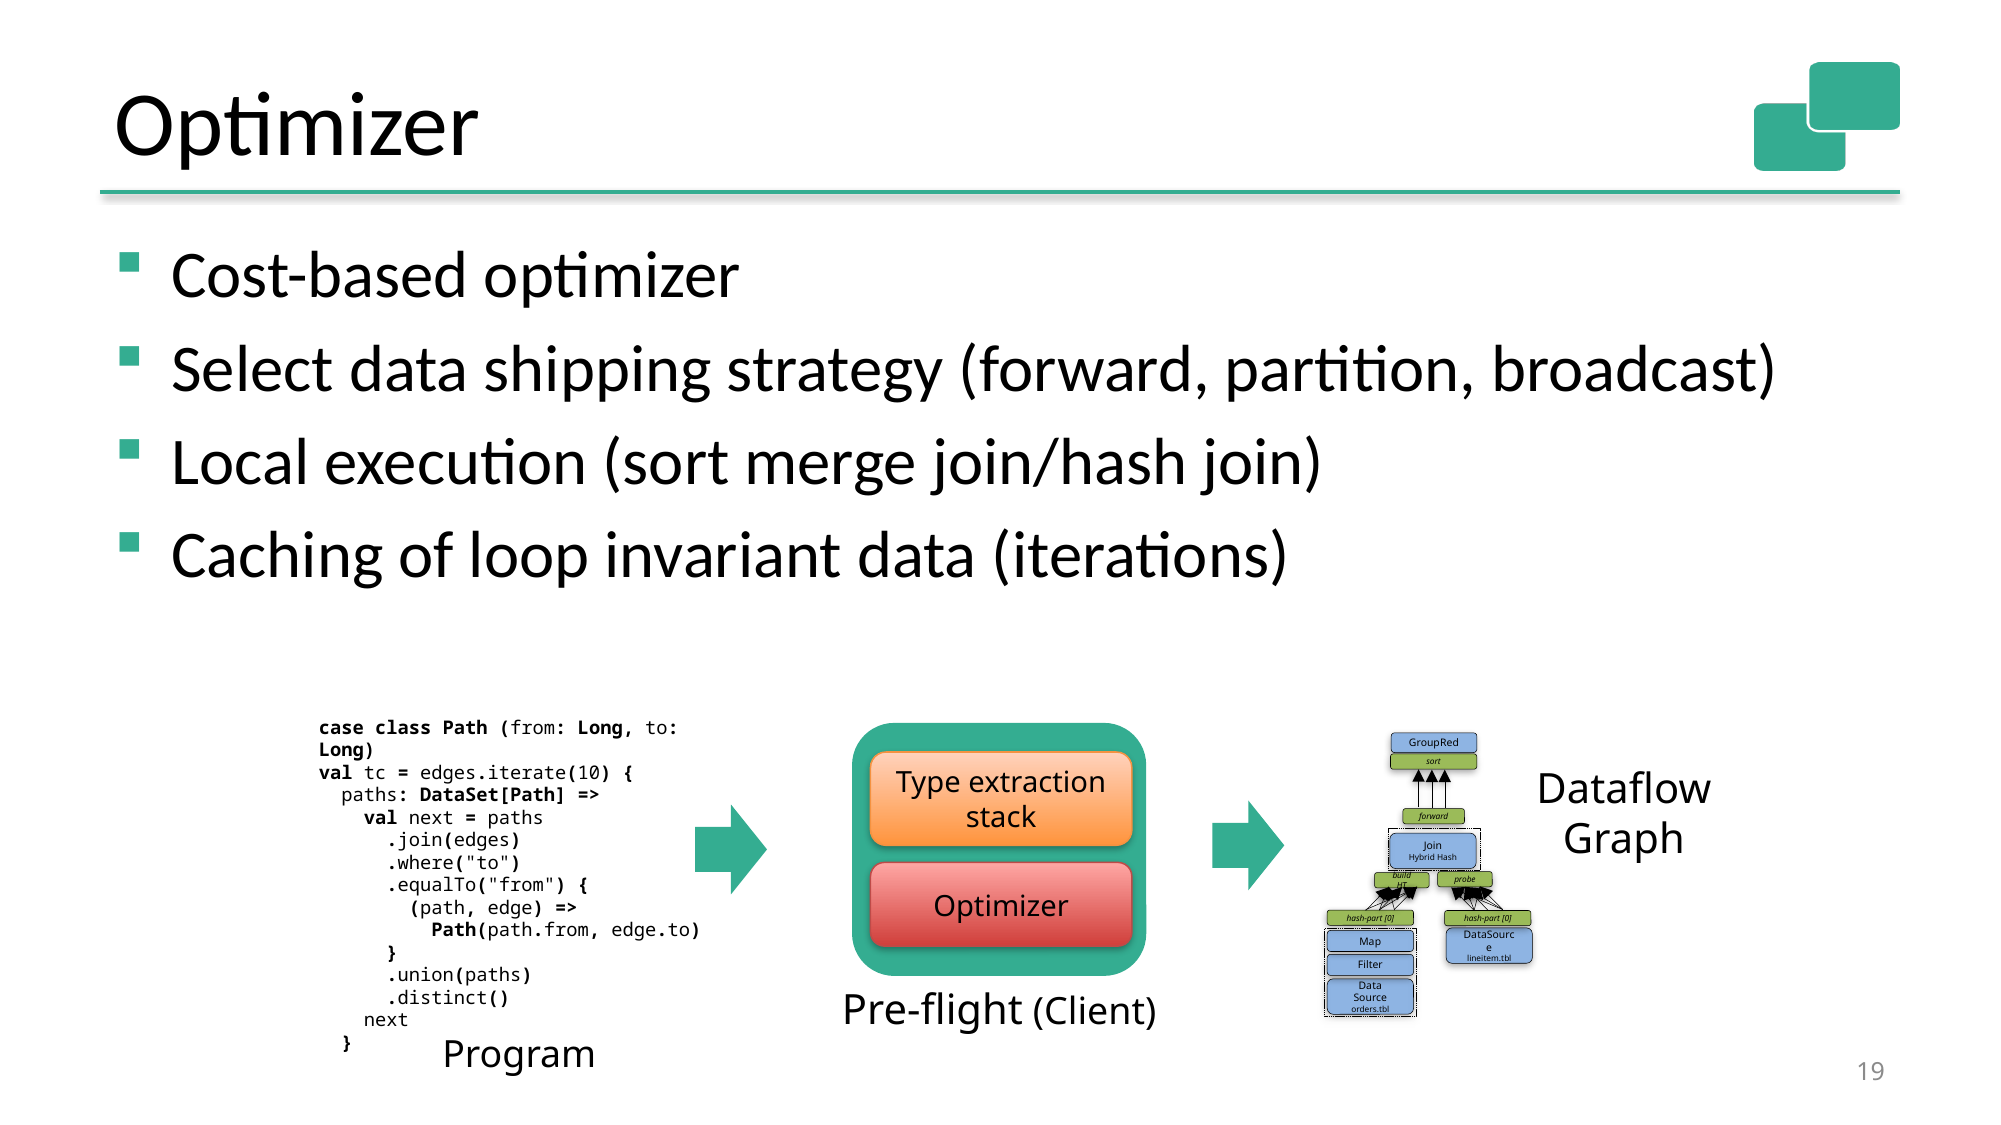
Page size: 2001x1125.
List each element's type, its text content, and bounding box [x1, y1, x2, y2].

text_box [303, 707, 1722, 1084]
slide_number 19 [1433, 1042, 1900, 1103]
list Cost-based optimizer Select data shipping strategy (forward, partition, broadcast) Local execution (sort merge join/hash join) Caching of loop invariant data (iterations) [99, 223, 1900, 987]
title Optimizer [99, 45, 1735, 193]
picture [1754, 62, 1900, 171]
